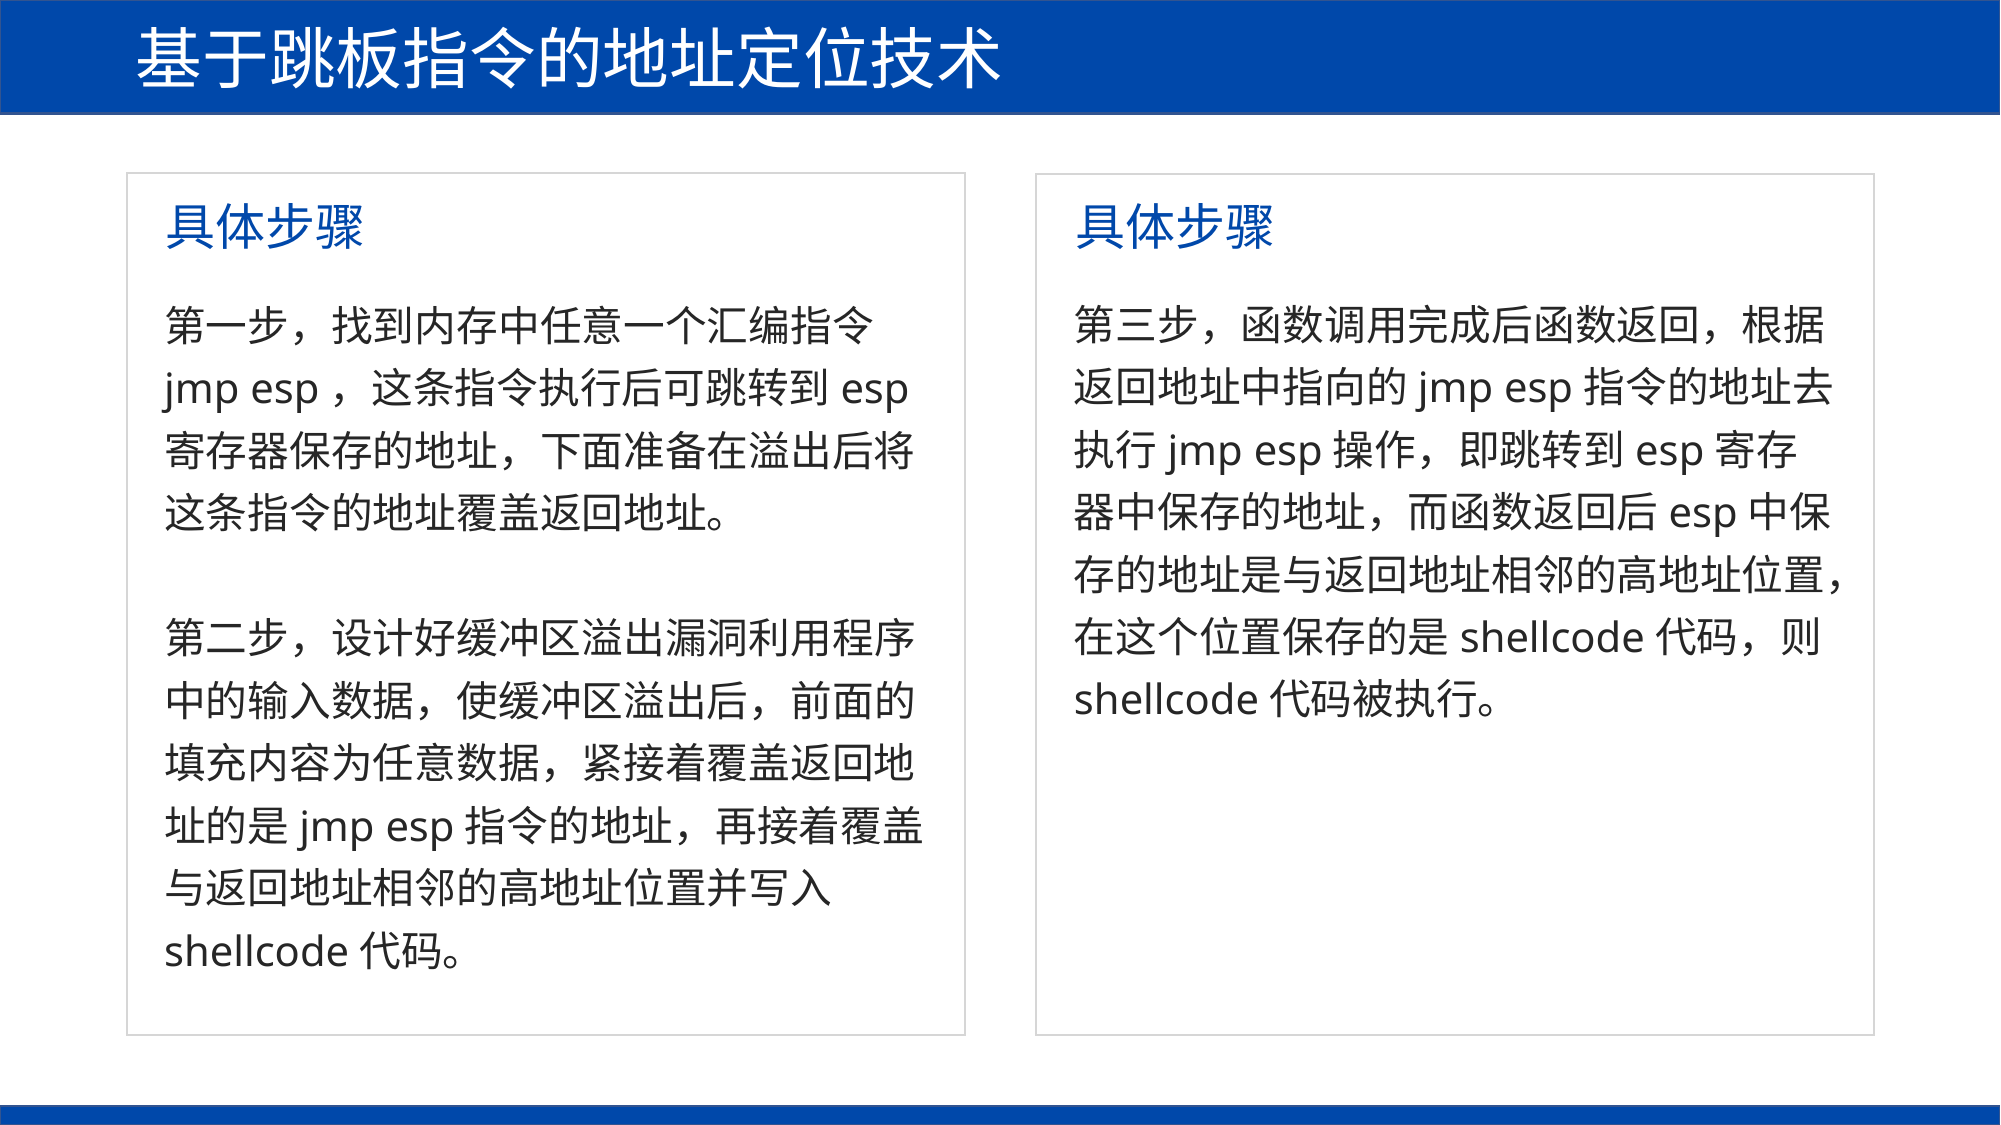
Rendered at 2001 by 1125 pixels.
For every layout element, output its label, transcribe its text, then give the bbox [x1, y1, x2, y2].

text_box [126, 172, 966, 1036]
text_box 第一步，找到内存中任意一个汇编指令jmp esp，这条指令执行后可跳转到esp寄存器保存的地址，下面准备在溢出后将这条指令的地址覆盖返回地址。 第二步，设计好缓冲区溢出漏洞利用程序中的输入数据，使缓冲区溢出后，前面的填充内容为任意数据，紧接着覆盖返回地址的是jmp esp指令的地址，再接着覆盖与返回地址相邻的高地址位置并写入shellcode代码。 [149, 279, 941, 982]
text_box 具体步骤 [1060, 188, 1291, 263]
text_box 基于跳板指令的地址定位技术 [0, 0, 2000, 115]
text_box 具体步骤 [150, 188, 381, 263]
text_box 第三步，函数调用完成后函数返回，根据返回地址中指向的jmp esp指令的地址去执行jmp esp操作，即跳转到esp寄存器中保存的地址，而函数返回后esp中保存的地址是与返回地址相邻的高地址位置，在这个位置保存的是shellcode代码，则shellcode代码被执行。 [1059, 278, 1851, 794]
text_box [0, 1105, 2000, 1125]
text_box [1035, 173, 1875, 1036]
